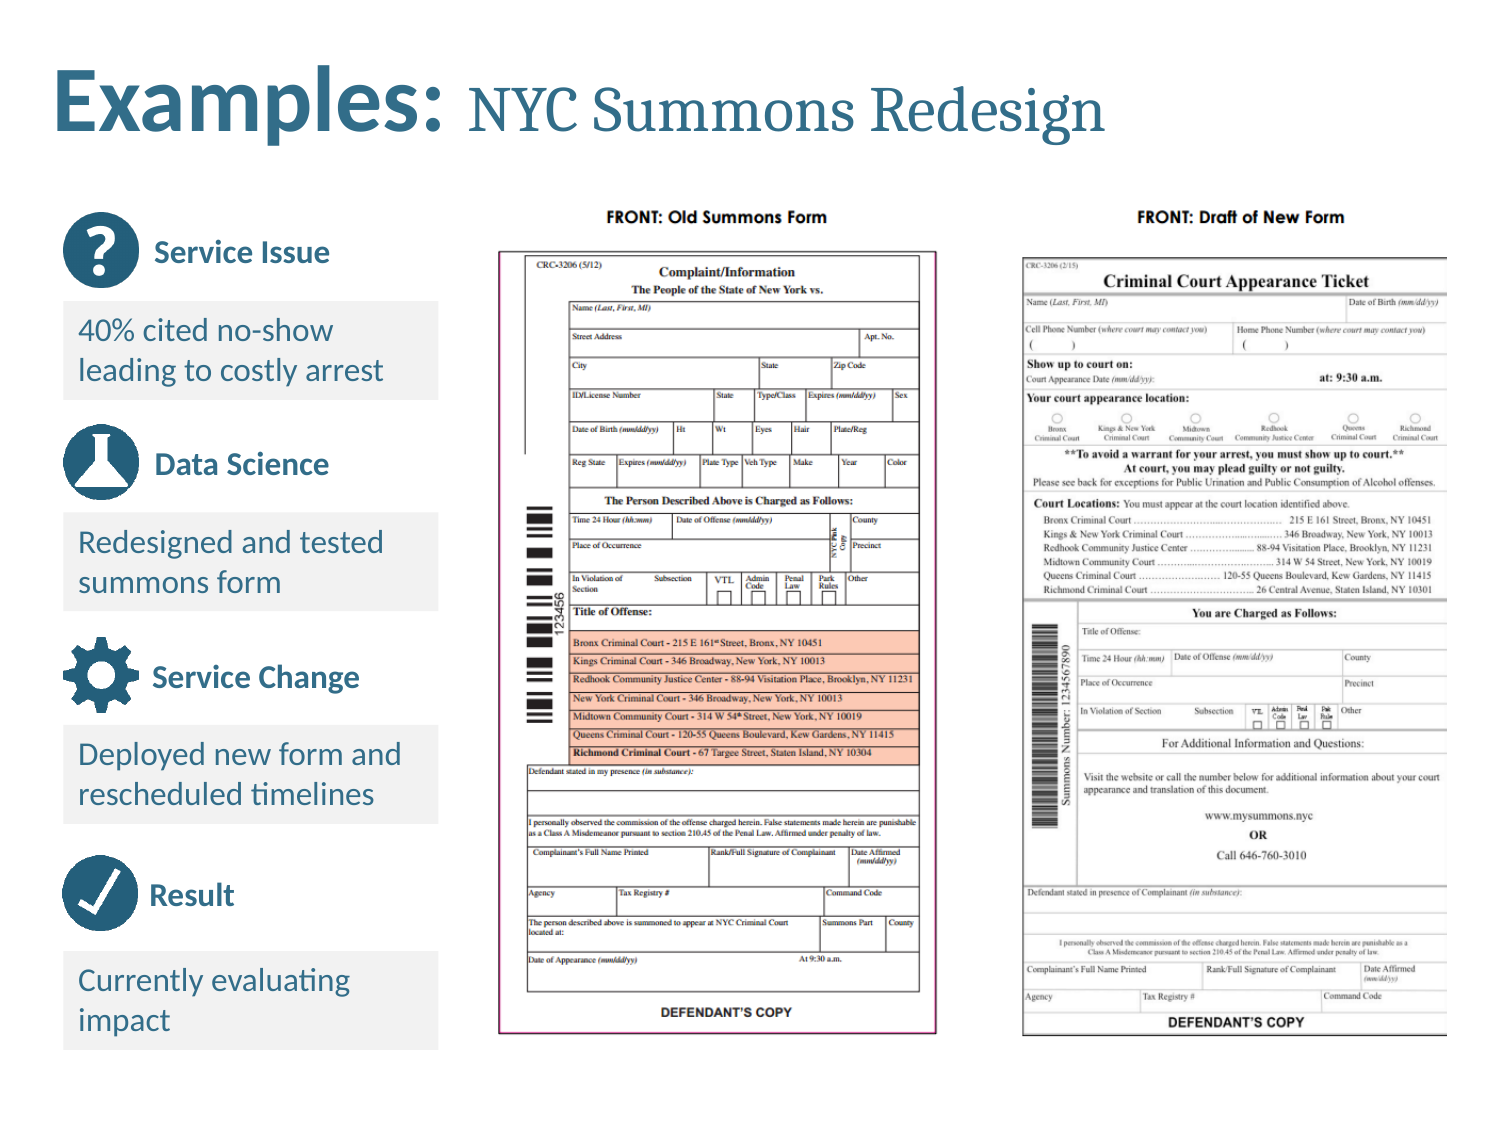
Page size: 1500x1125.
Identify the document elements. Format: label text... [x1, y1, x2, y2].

text_box Redesigned and tested summons form [61, 510, 440, 613]
text_box Service Change [144, 647, 376, 703]
text_box 40% cited no-show leading to costly arrest [61, 299, 440, 402]
text_box Service Issue [144, 222, 365, 278]
picture [497, 188, 1448, 1051]
text_box Deployed new form and rescheduled timelines [61, 723, 440, 826]
text_box Currently evaluating impact [61, 949, 440, 1052]
text_box Data Science [144, 435, 345, 490]
picture [63, 637, 139, 713]
picture [63, 424, 139, 501]
text_box Result [141, 866, 360, 921]
picture [63, 212, 139, 288]
text_box Examples: NYC Summons Redesign [37, 0, 1474, 189]
picture [62, 855, 138, 932]
